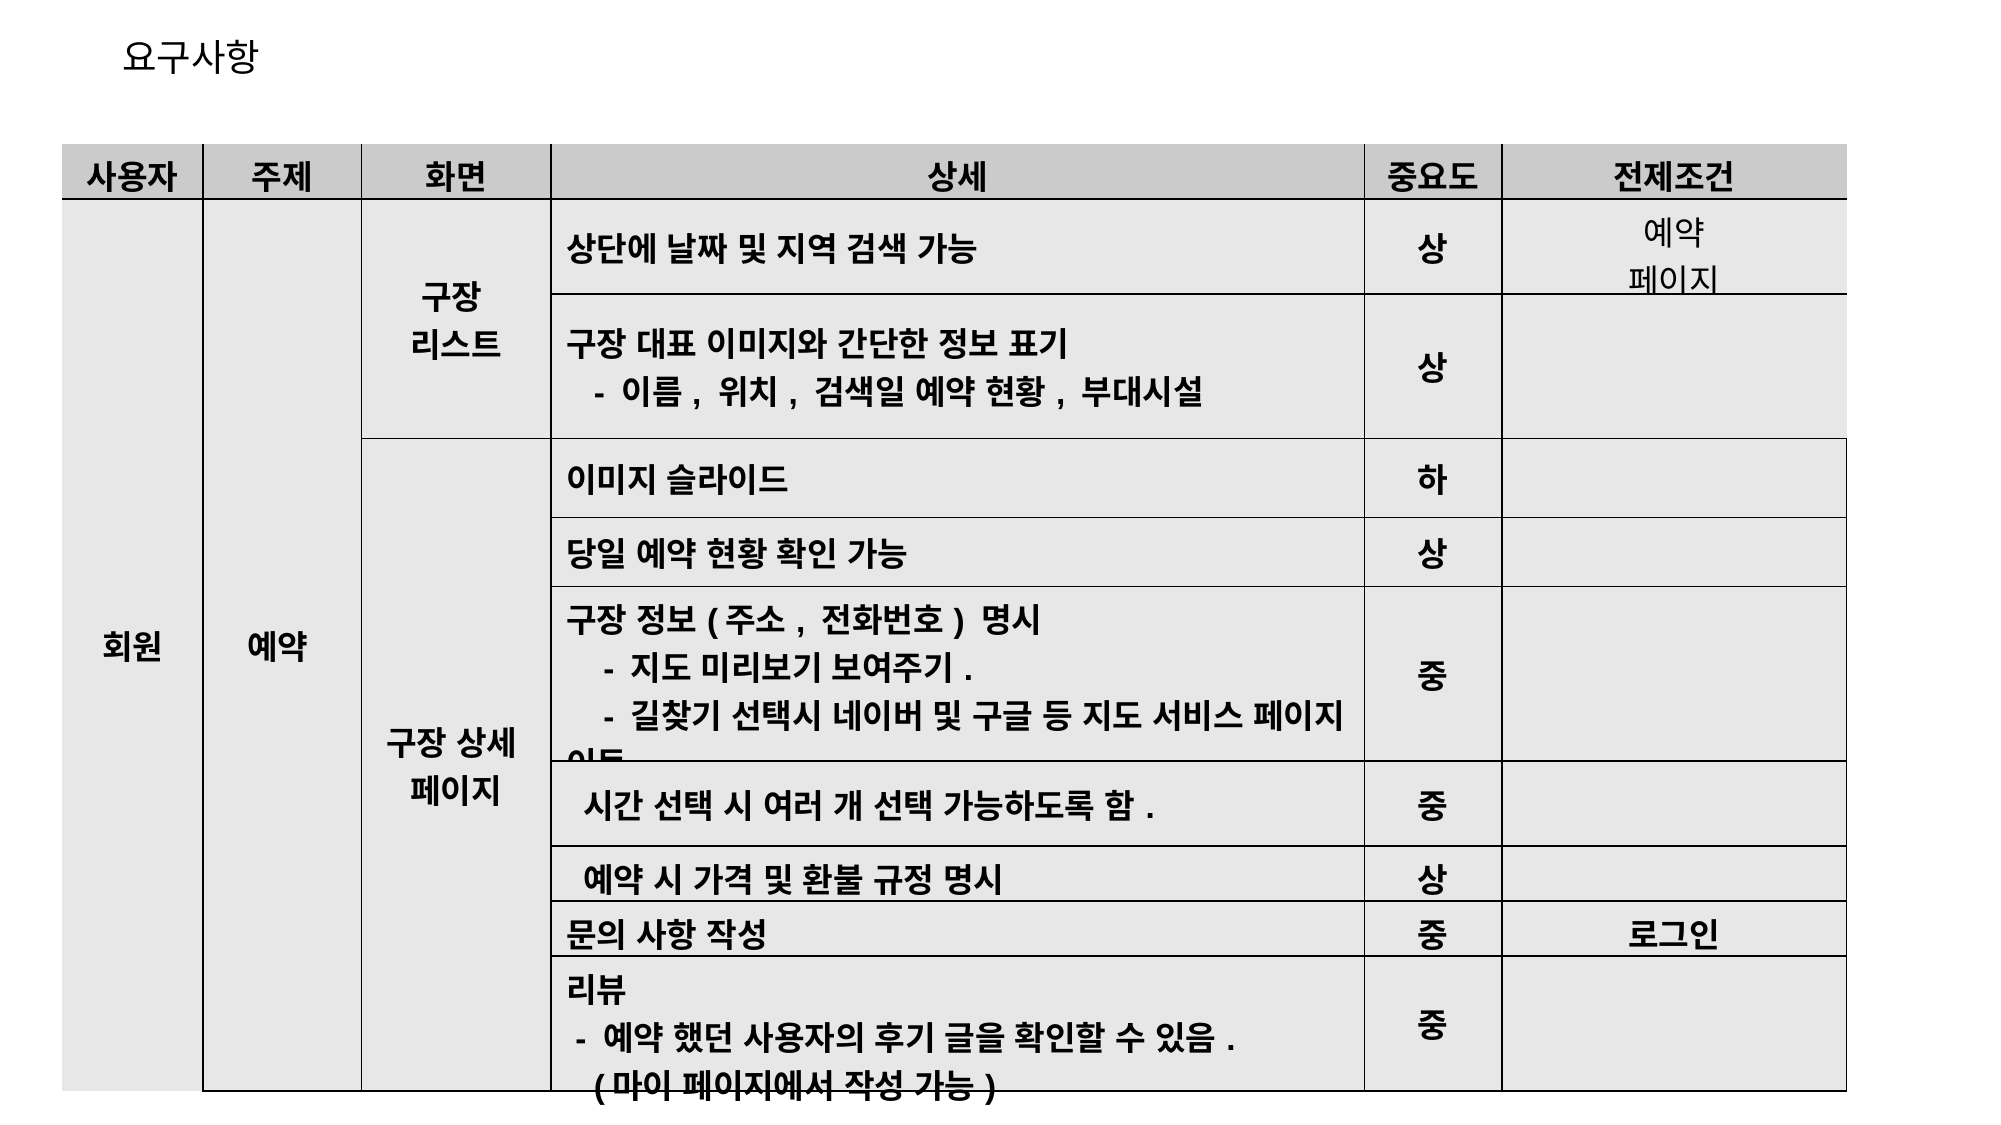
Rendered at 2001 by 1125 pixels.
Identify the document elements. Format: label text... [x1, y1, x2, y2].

table_cell 예약 [204, 200, 361, 1090]
table_cell [1503, 762, 1846, 845]
table_header 전제조건 [1503, 144, 1847, 198]
table_cell [1503, 587, 1846, 760]
table_cell 로그인 [1503, 902, 1846, 955]
table_cell 이미지 슬라이드 [552, 439, 1364, 517]
table_cell 하 [1365, 439, 1501, 517]
table_cell 회원 [62, 200, 202, 1091]
table_cell [1503, 295, 1847, 438]
table_cell [1503, 847, 1846, 900]
table_header 중요도 [1365, 144, 1501, 198]
table_cell 중 [1365, 587, 1501, 760]
table_cell 상 [1365, 847, 1501, 900]
table_cell 중 [1365, 902, 1501, 955]
table_cell 구장 상세 페이지 [362, 439, 550, 1090]
table_cell 상 [1365, 200, 1501, 293]
table_cell 상 [1365, 518, 1501, 586]
table_cell [1503, 518, 1846, 586]
table_header 상세 [552, 144, 1364, 198]
table_cell 문의 사항 작성 [552, 902, 1364, 955]
table_header 사용자 [62, 144, 202, 198]
table_header 주제 [204, 144, 361, 198]
table_cell 상단에 날짜 및 지역 검색 가능 [552, 200, 1364, 293]
table_header 화면 [362, 144, 550, 198]
table_cell 상 [1365, 295, 1501, 438]
text_box 요구사항 [107, 26, 1983, 87]
table_cell 중 [1365, 957, 1501, 1090]
table_cell 구장 리스트 [362, 200, 550, 438]
table_cell [1503, 957, 1846, 1090]
table_cell 리뷰 - 예약 했던 사용자의 후기 글을 확인할 수 있음. (마이 페이지에서 작성 가능) [552, 957, 1364, 1090]
table_cell [1503, 439, 1846, 517]
table_cell 당일 예약 현황 확인 가능 [552, 518, 1364, 586]
table_cell 예약 페이지 [1503, 200, 1847, 293]
table_cell 예약 시 가격 및 환불 규정 명시 [552, 847, 1364, 900]
table_cell 시간 선택 시 여러 개 선택 가능하도록 함. [552, 762, 1364, 845]
table_cell 구장 대표 이미지와 간단한 정보 표기 - 이름, 위치, 검색일 예약 현황, 부대시설 [552, 295, 1364, 438]
table_cell 중 [1365, 762, 1501, 845]
table_cell 구장 정보(주소, 전화번호) 명시 - 지도 미리보기 보여주기. - 길찾기 선택시 네이버 및 구글 등 지도 서비스 페이지 이동 [552, 587, 1364, 760]
